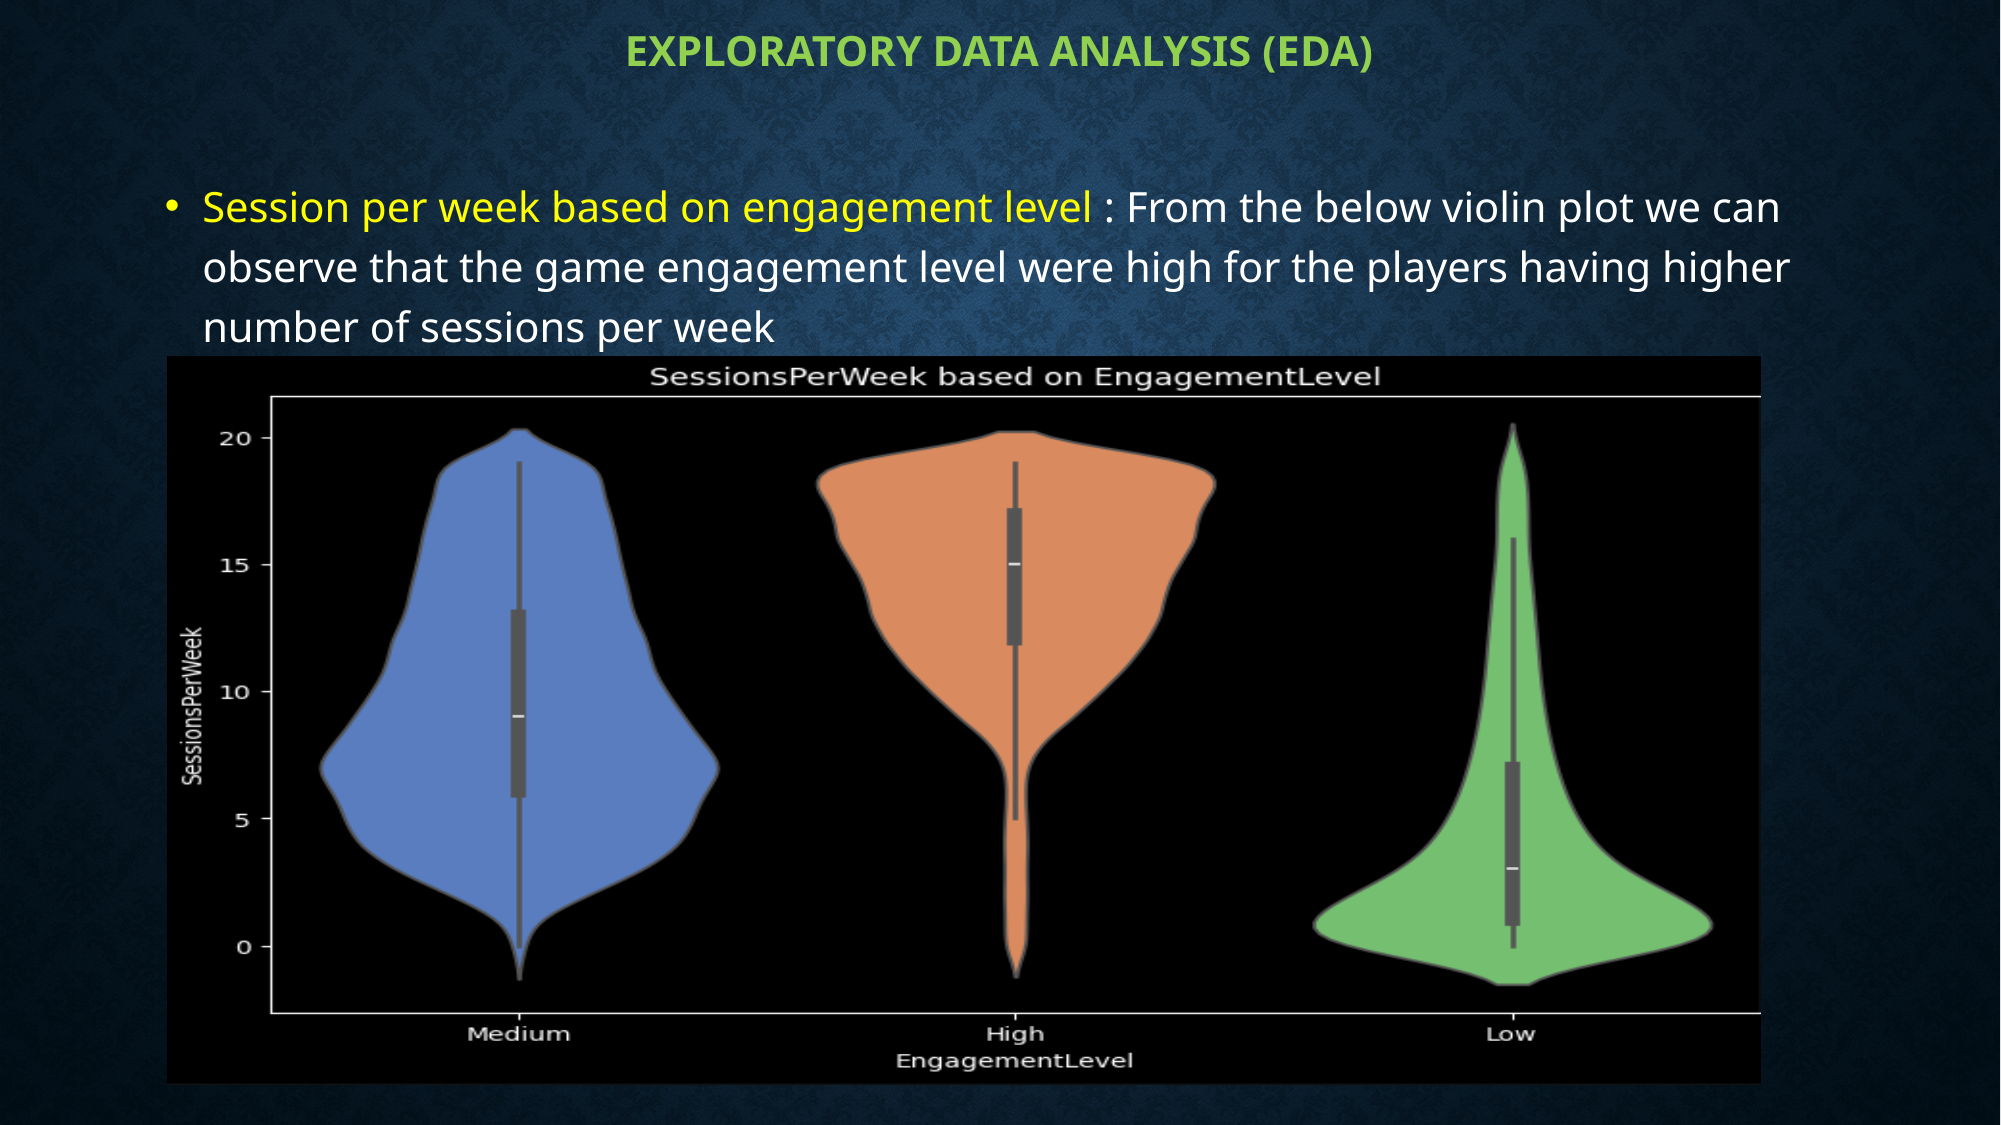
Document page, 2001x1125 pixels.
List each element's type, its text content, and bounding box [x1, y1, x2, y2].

title Exploratory data analysis (eda) [149, 0, 1849, 107]
list Session per week based on engagement level : From the below violin plot we can observe that the game engagement level were high for the players having higher number of sessions per week [149, 163, 1849, 1085]
picture [166, 356, 1762, 1086]
